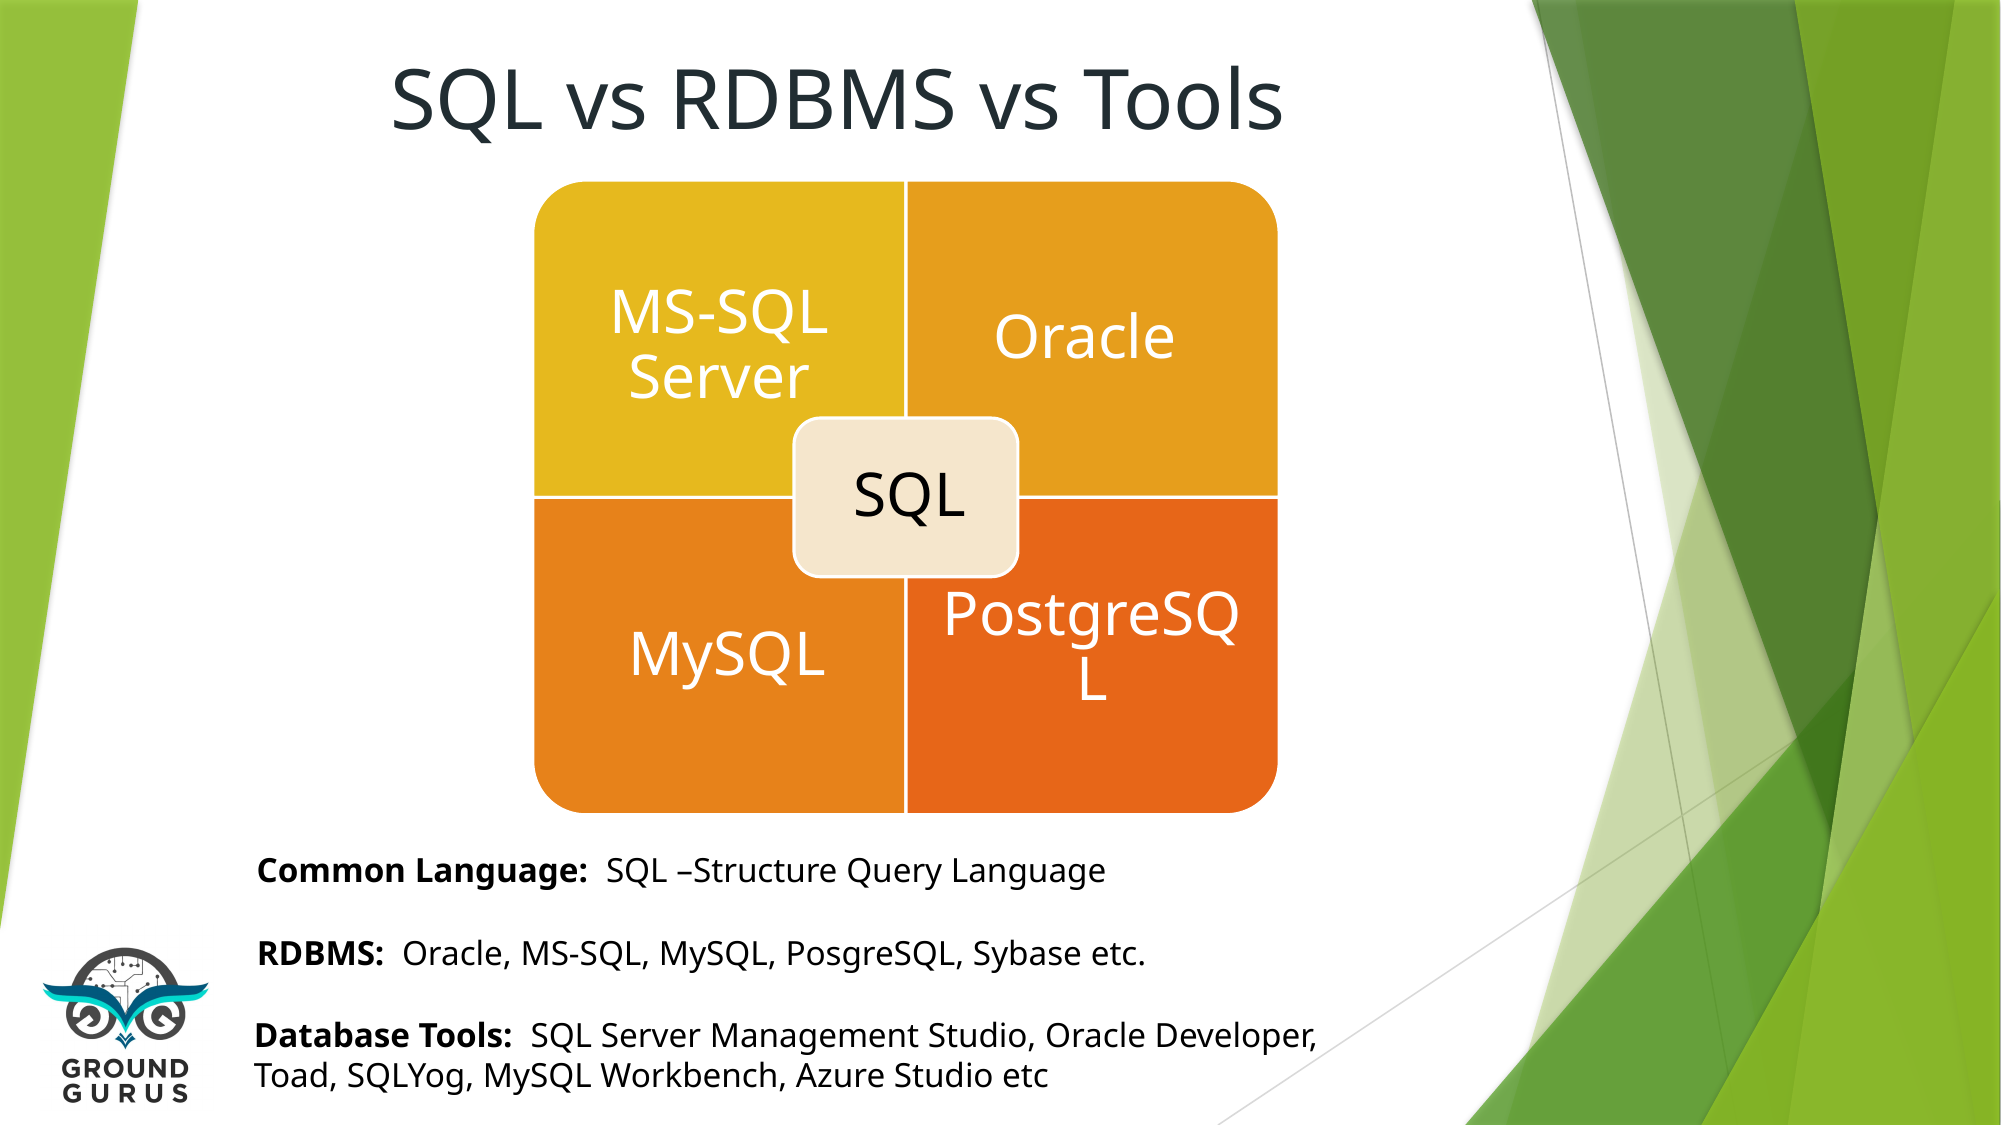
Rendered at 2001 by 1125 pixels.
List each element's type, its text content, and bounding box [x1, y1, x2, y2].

text_box Database Tools: SQL Server Management Studio, Oracle Developer, Toad, SQLYog, MySQL Workbench, Azure Studio etc [239, 1006, 1417, 1102]
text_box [532, 179, 1280, 816]
title SQL vs RDBMS vs Tools [146, 0, 1530, 155]
picture [39, 923, 215, 1112]
text_box RDBMS: Oracle, MS-SQL, MySQL, PosgreSQL, Sybase etc. [242, 924, 1639, 979]
text_box Common Language: SQL –Structure Query Language [241, 841, 1593, 897]
